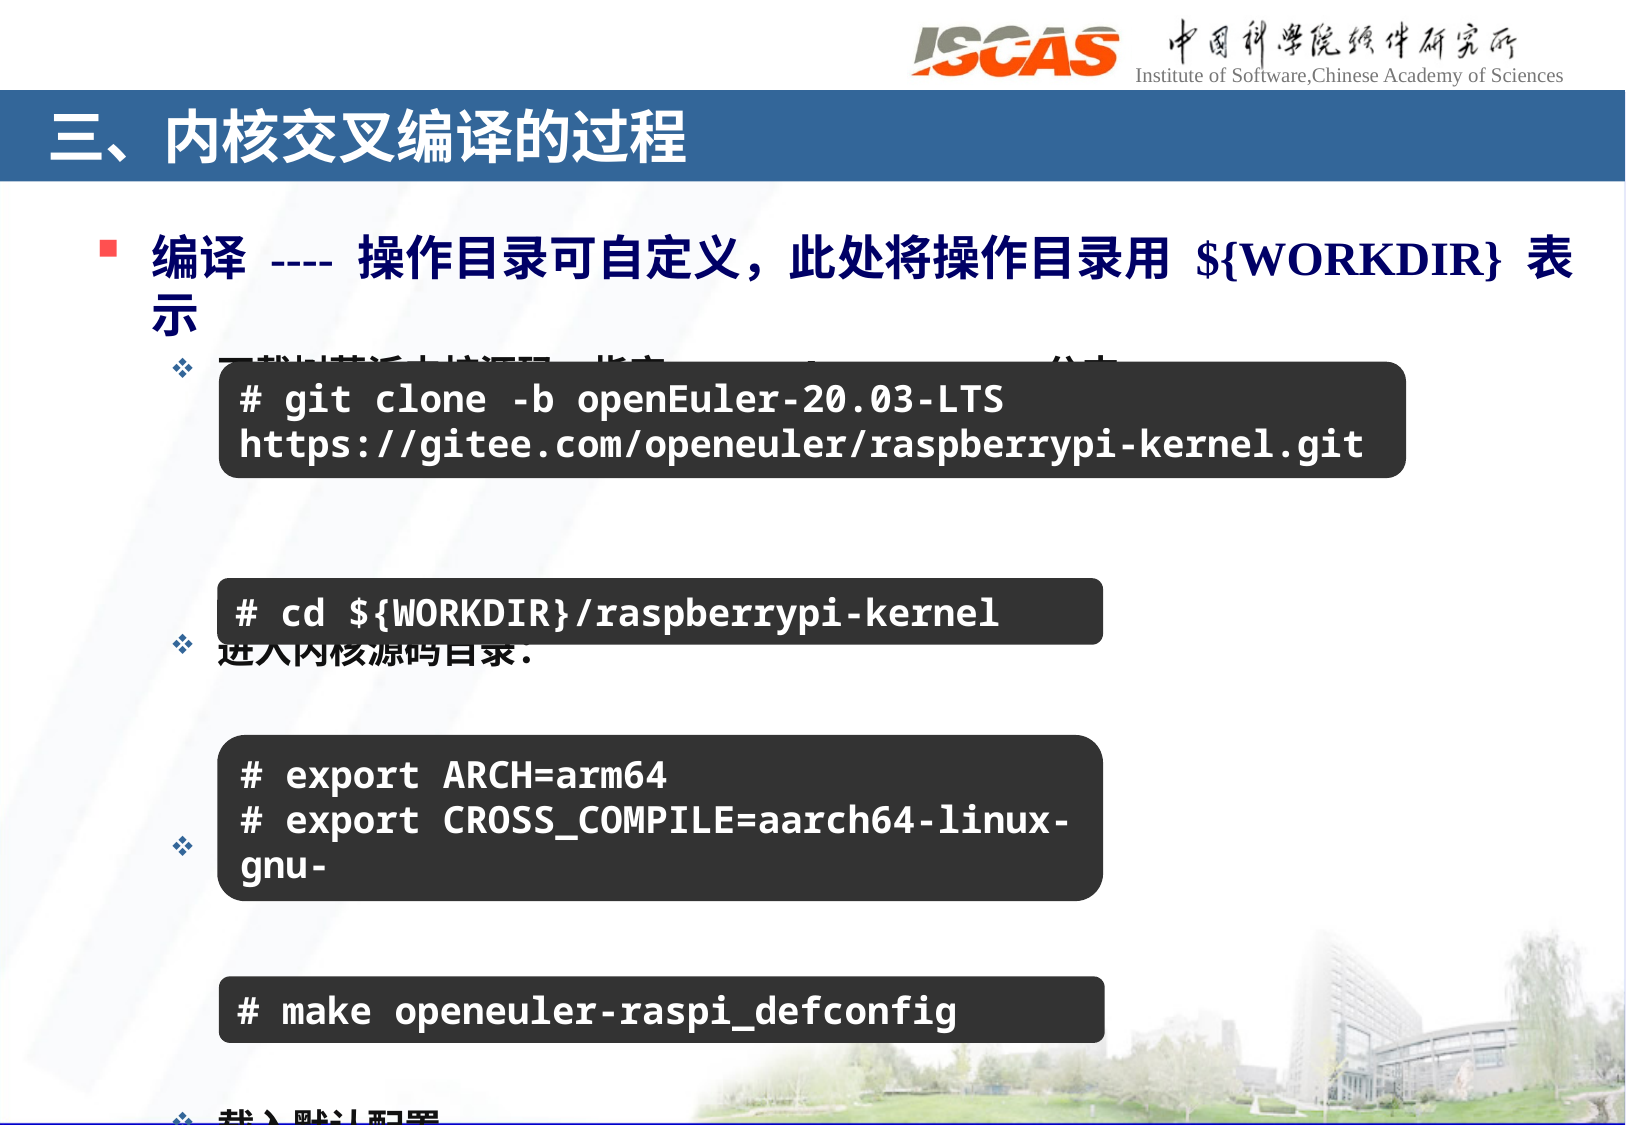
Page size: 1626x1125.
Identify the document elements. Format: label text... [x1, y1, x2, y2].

text_box # make openeuler-raspi_defconfig [218, 976, 1105, 1043]
picture [0, 92, 1626, 1125]
picture [907, 18, 1132, 87]
text_box # cd ${WORKDIR}/raspberrypi-kernel [217, 578, 1104, 645]
picture [1166, 15, 1519, 71]
list 编译 ---- 操作目录可自定义，此处将操作目录用 ${WORKDIR} 表示 下载树莓派内核源码：指定 openEuler-20.03-LTS 分支 进入内核源码目录： 设置环境变量： 载入默认配置 [79, 219, 1605, 1125]
title 三、内核交叉编译的过程 [0, 89, 1625, 182]
text_box # export ARCH=arm64 # export CROSS_COMPILE=aarch64-linux-gnu- [217, 734, 1104, 902]
text_box # git clone -b openEuler-20.03-LTS https://gitee.com/openeuler/raspberrypi-kernel.git [218, 361, 1407, 479]
